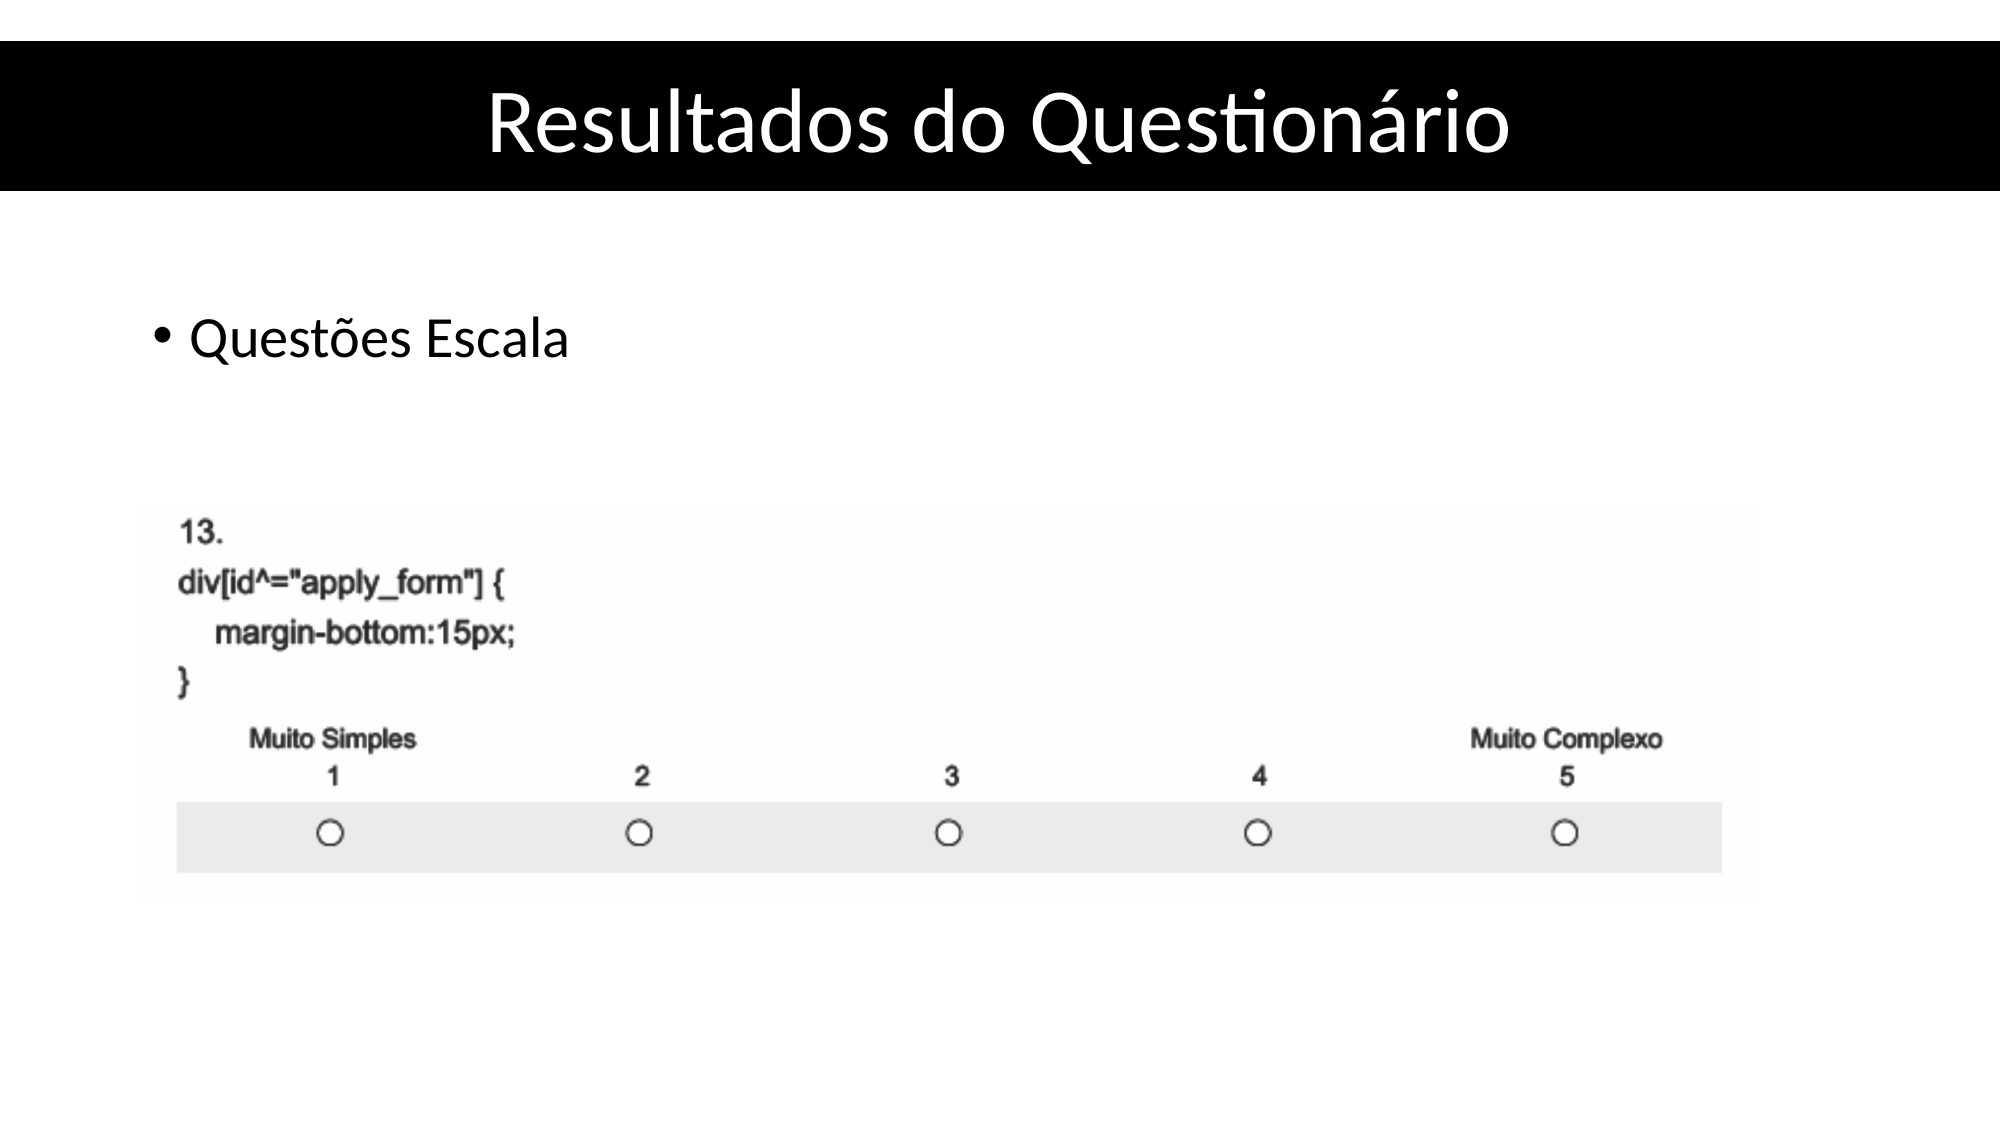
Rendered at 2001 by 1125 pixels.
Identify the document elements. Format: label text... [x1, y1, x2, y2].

list Questões Escala [137, 299, 1863, 1014]
text_box Resultados do Questionário [0, 41, 2000, 191]
picture [137, 505, 1757, 904]
